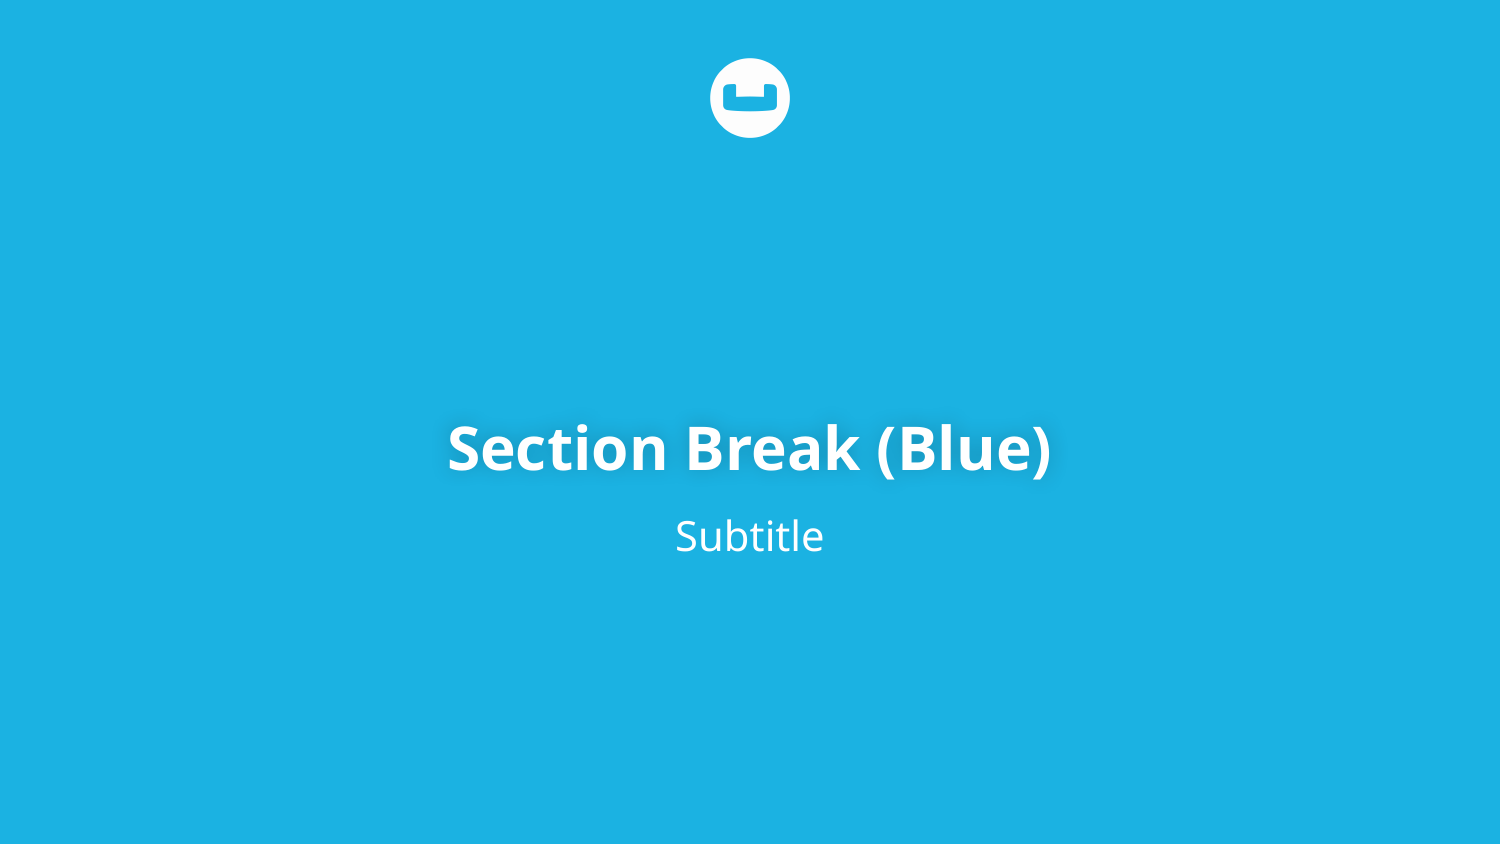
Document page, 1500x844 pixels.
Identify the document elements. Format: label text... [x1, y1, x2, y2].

title Section Break (Blue) [112, 308, 1388, 490]
picture [709, 57, 791, 139]
subtitle Subtitle [225, 502, 1275, 692]
